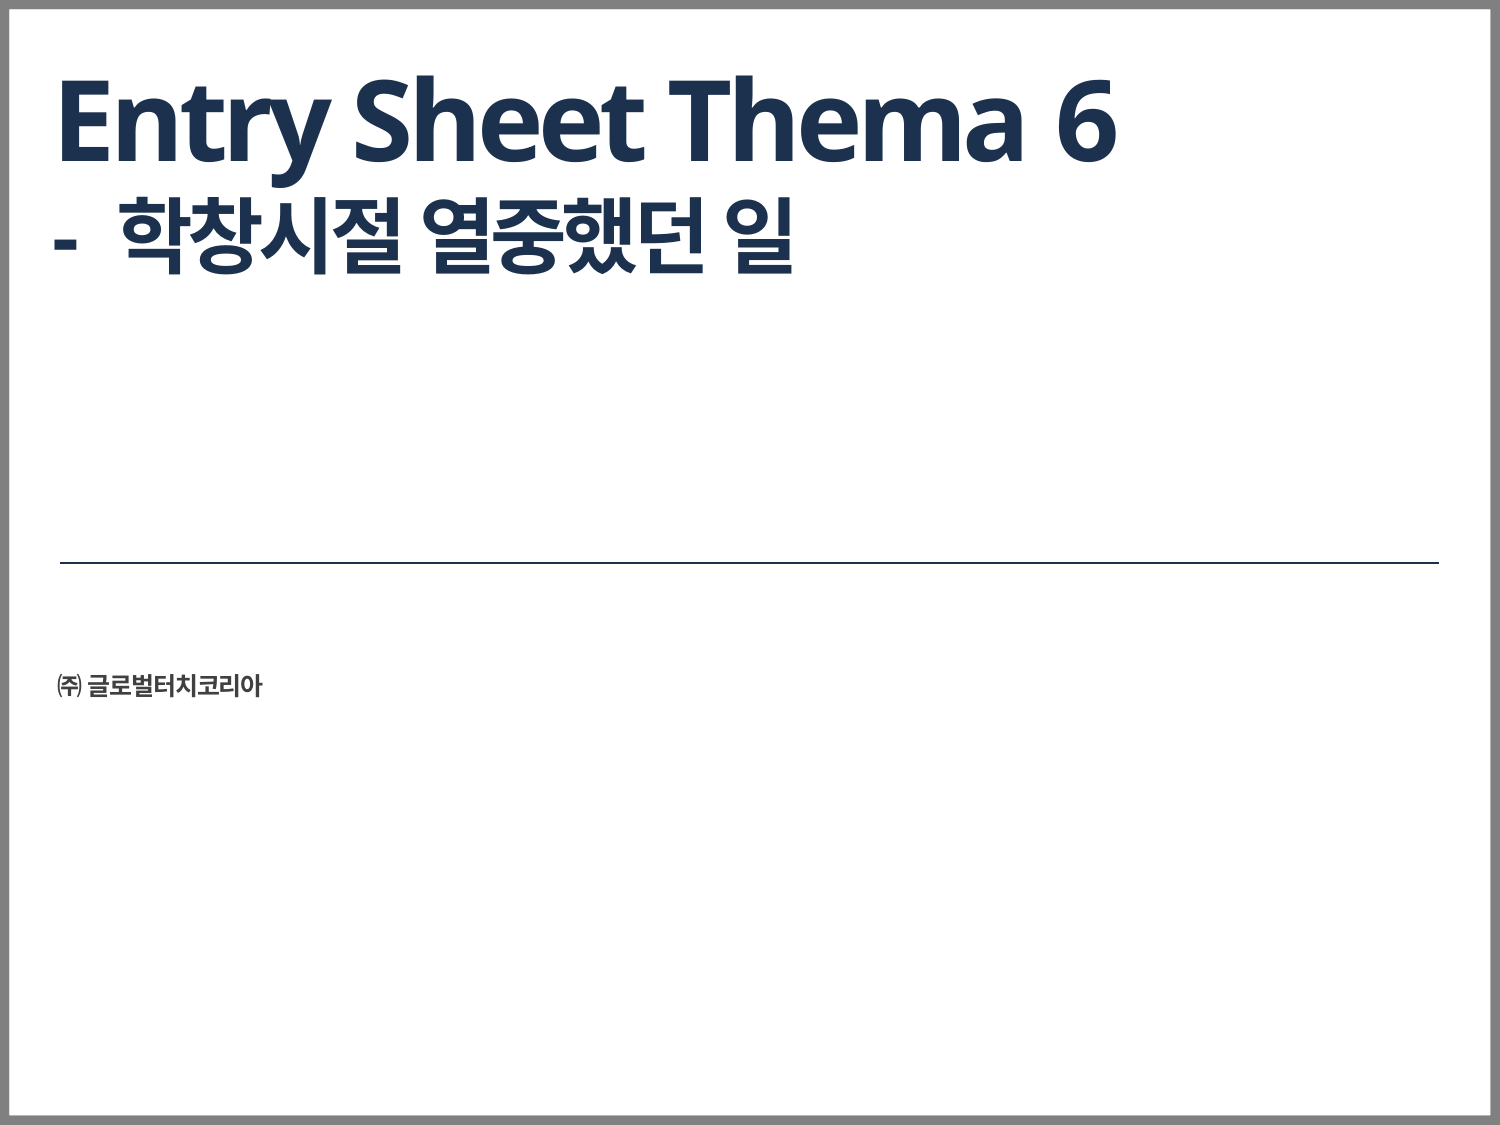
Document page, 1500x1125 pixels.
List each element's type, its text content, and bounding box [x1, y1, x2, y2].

subtitle ㈜ 글로벌터치코리아 [42, 647, 398, 936]
title Entry Sheet Thema 6 - 학창시절 열중했던 일 [37, 41, 1392, 365]
